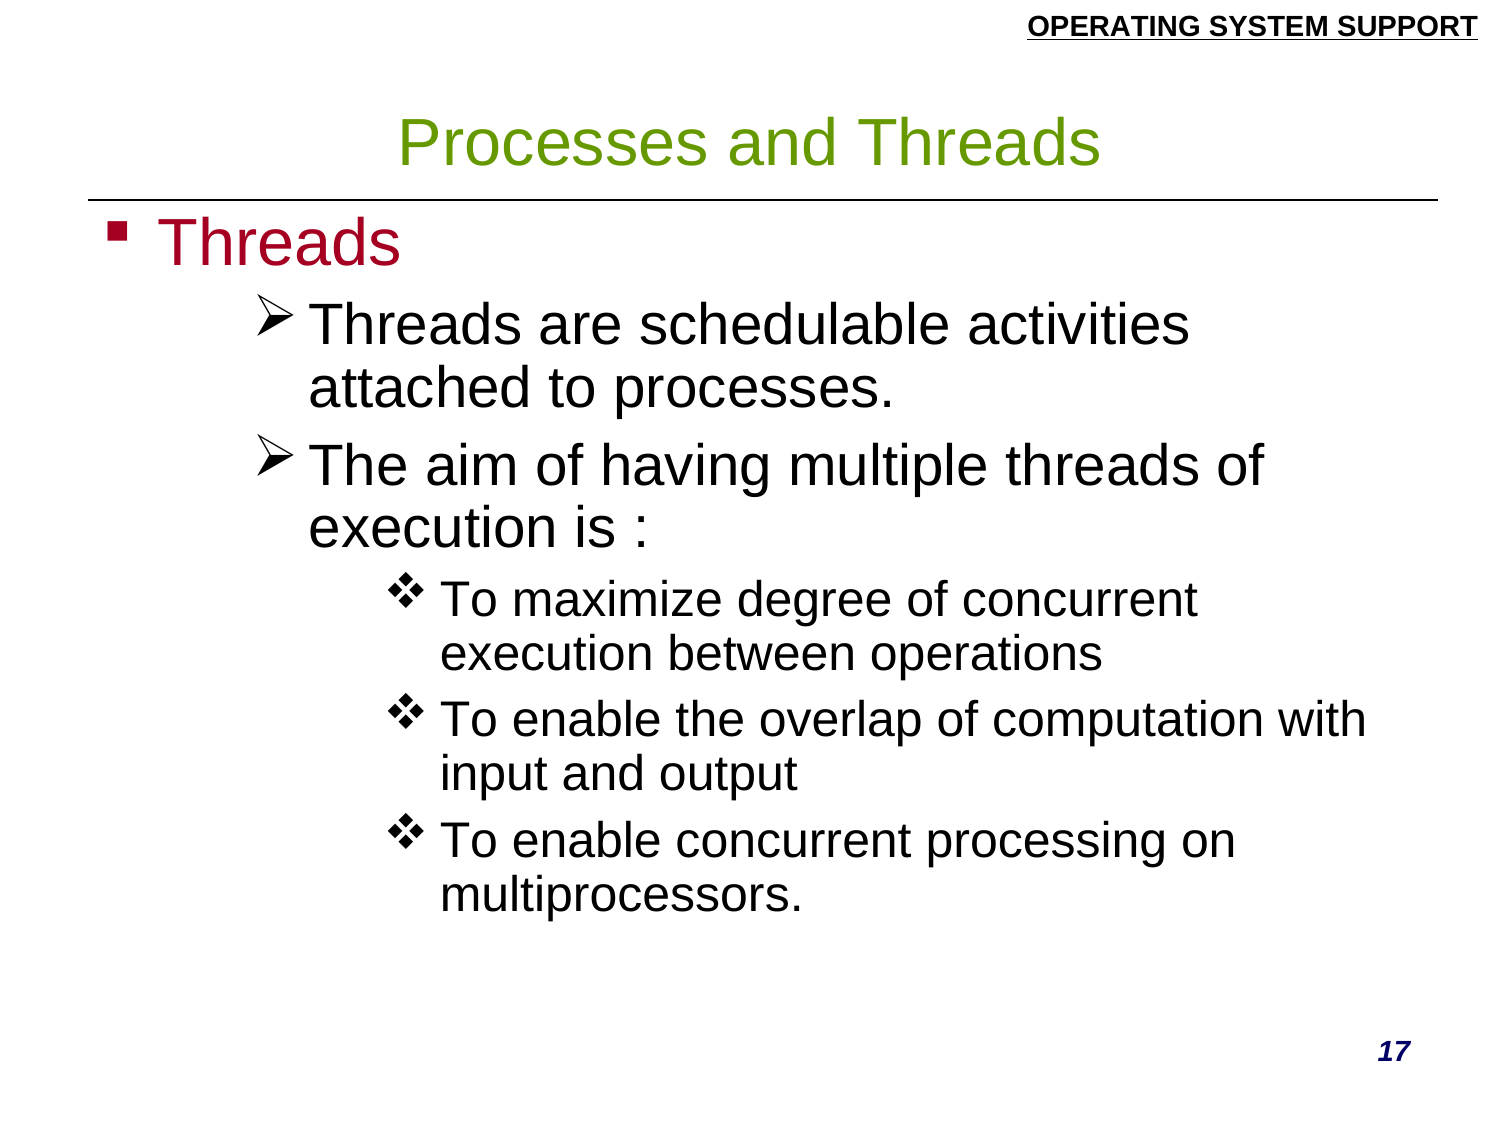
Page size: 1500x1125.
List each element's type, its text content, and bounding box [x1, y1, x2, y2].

title Processes and Threads [75, 91, 1425, 187]
table_header Threads Threads are schedulable activities attached to processes. The aim of having multiple threads of execution is : To maximize degree of concurrent execution between operations To enable the overlap of computation with input and output To enable concurrent processing on multiprocessors. [88, 201, 1438, 930]
text_box <number> [1074, 1024, 1425, 1103]
